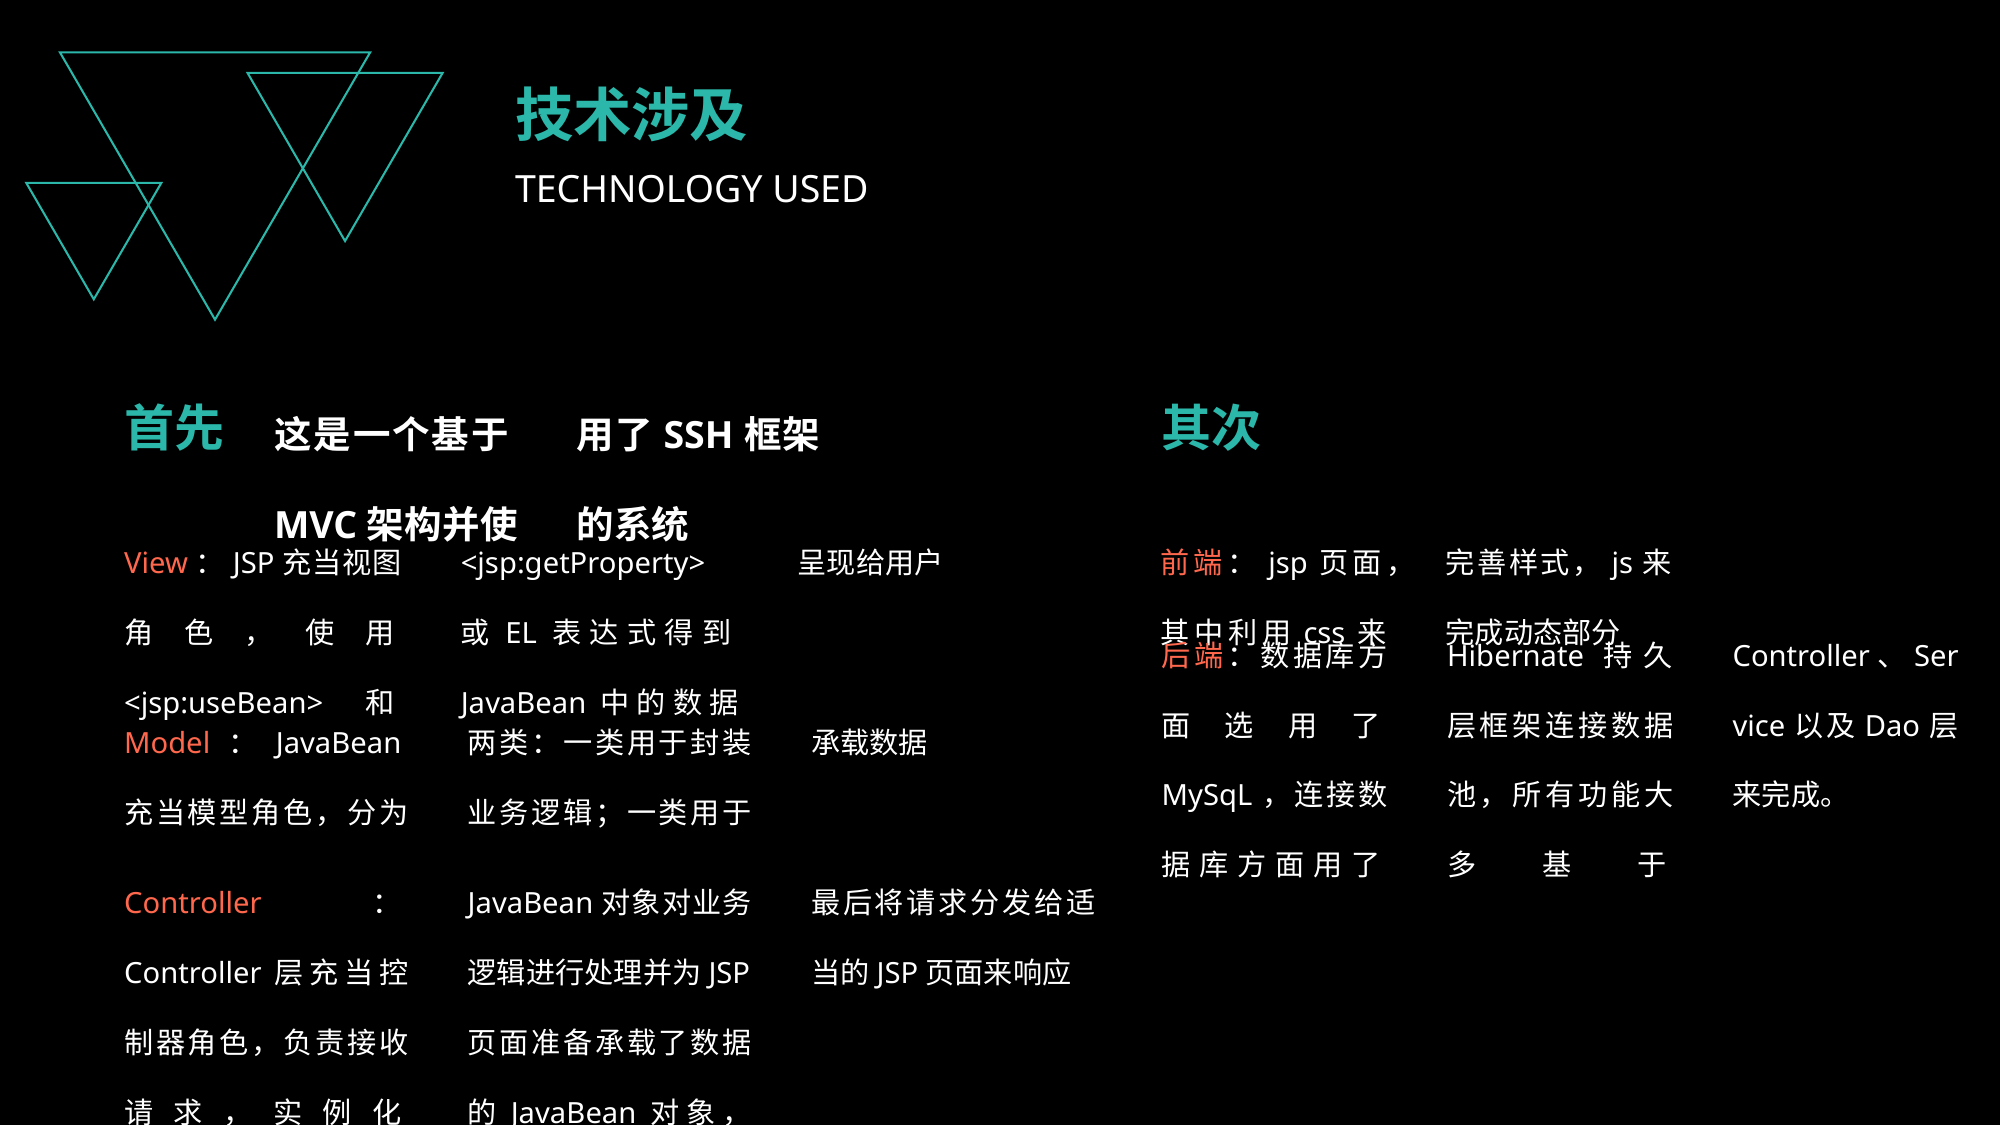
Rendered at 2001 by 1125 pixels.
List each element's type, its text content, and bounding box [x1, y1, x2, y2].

text_box 技术涉及 [500, 71, 1354, 156]
text_box View：JSP充当视图角色，使用<jsp:useBean>和<jsp:getProperty>或EL表达式得到JavaBean中的数据呈现给用户 [109, 502, 1100, 590]
text_box 首先 [109, 385, 259, 467]
text_box Model：JavaBean充当模型角色，分为两类：一类用于封装业务逻辑；一类用于承载数据 [109, 682, 1120, 795]
text_box [24, 181, 164, 302]
text_box [58, 51, 372, 322]
text_box 这是一个基于MVC架构并使用了SSH框架的系统 [259, 358, 1147, 471]
text_box Controller：Controller层充当控制器角色，负责接收请求，实例化JavaBean对象对业务逻辑进行处理并为JSP页面准备承载了数据的JavaBean对象，最后将请求分发给适当的JSP页面来响应 [109, 841, 1120, 954]
text_box 后端：数据库方面选用了MySqL，连接数据库方面用了Hibernate持久层框架连接数据池，所有功能大多基于Controller、Service以及Dao层来完成。 [1146, 594, 1983, 683]
text_box TECHNOLOGY USED [500, 157, 1918, 218]
text_box 其次 [1146, 385, 1297, 467]
text_box 前端：jsp页面，其中利用css来完善样式，js来完成动态部分 [1145, 502, 1981, 590]
text_box [245, 71, 445, 244]
